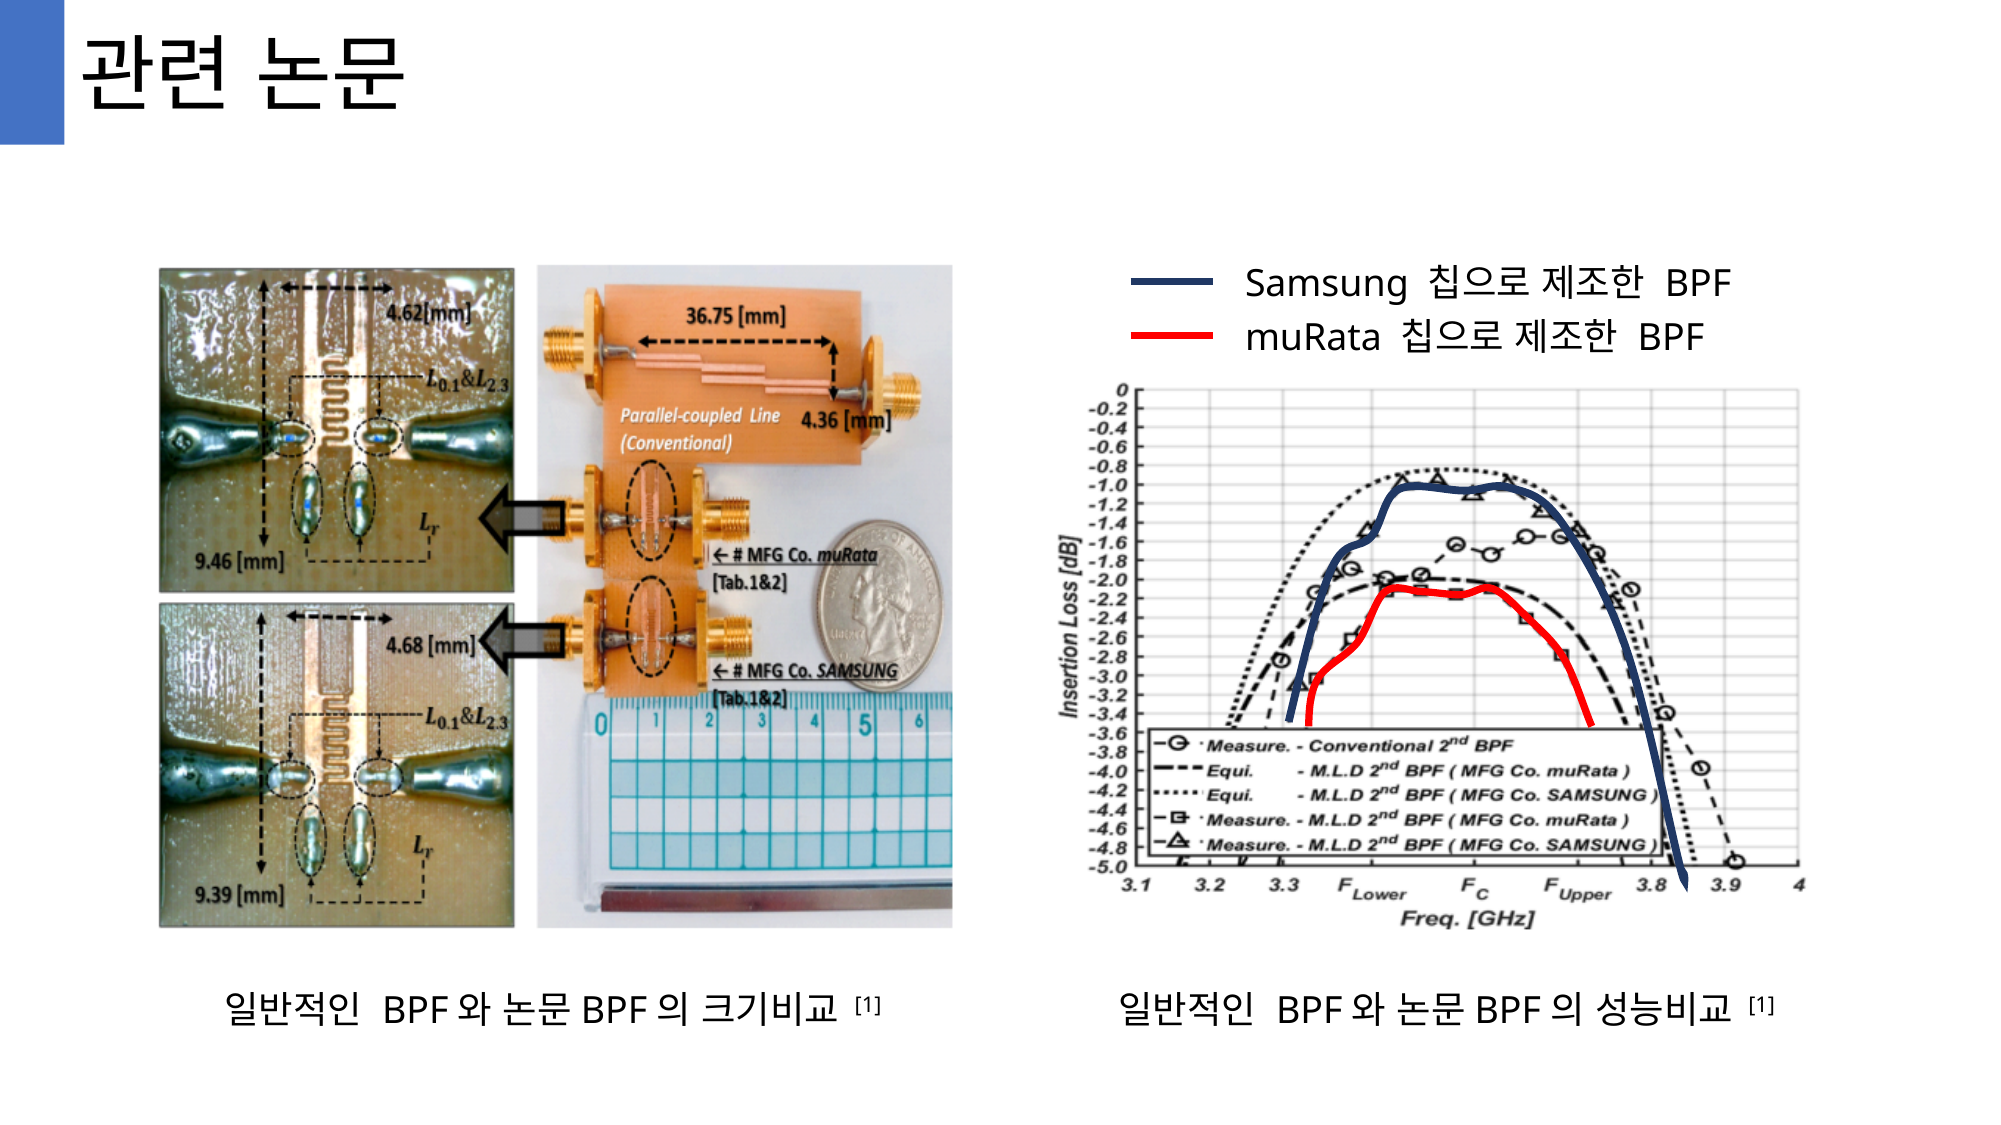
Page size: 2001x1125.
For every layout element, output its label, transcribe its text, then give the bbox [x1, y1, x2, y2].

text_box 관련 논문 [64, 14, 762, 129]
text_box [108, 249, 1892, 1039]
text_box [0, 0, 65, 146]
